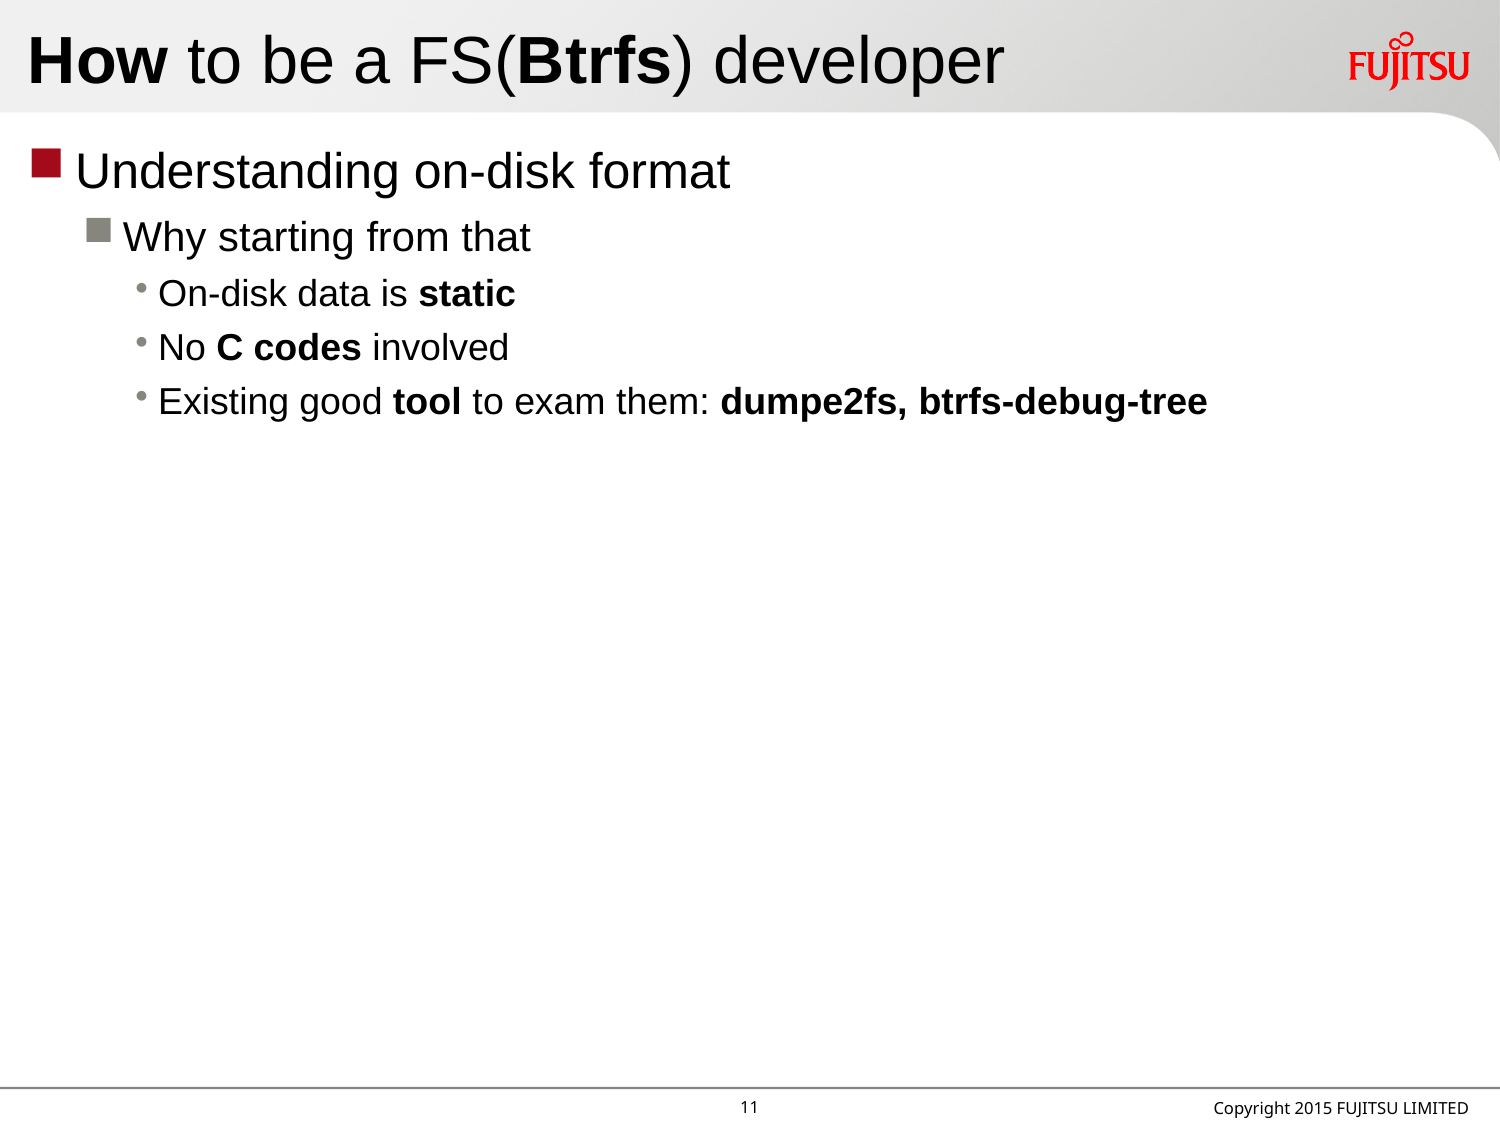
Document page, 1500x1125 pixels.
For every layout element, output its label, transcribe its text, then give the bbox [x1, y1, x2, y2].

list Understanding on-disk format Why starting from that On-disk data is static No C codes involved Existing good tool to exam them: dumpe2fs, btrfs-debug-tree [27, 142, 1469, 1061]
footer Copyright 2015 FUJITSU LIMITED [809, 1091, 1470, 1125]
picture [0, 0, 1500, 176]
slide_number 10 [705, 1091, 794, 1125]
title How to be a FS(Btrfs) developer [27, 0, 1317, 114]
